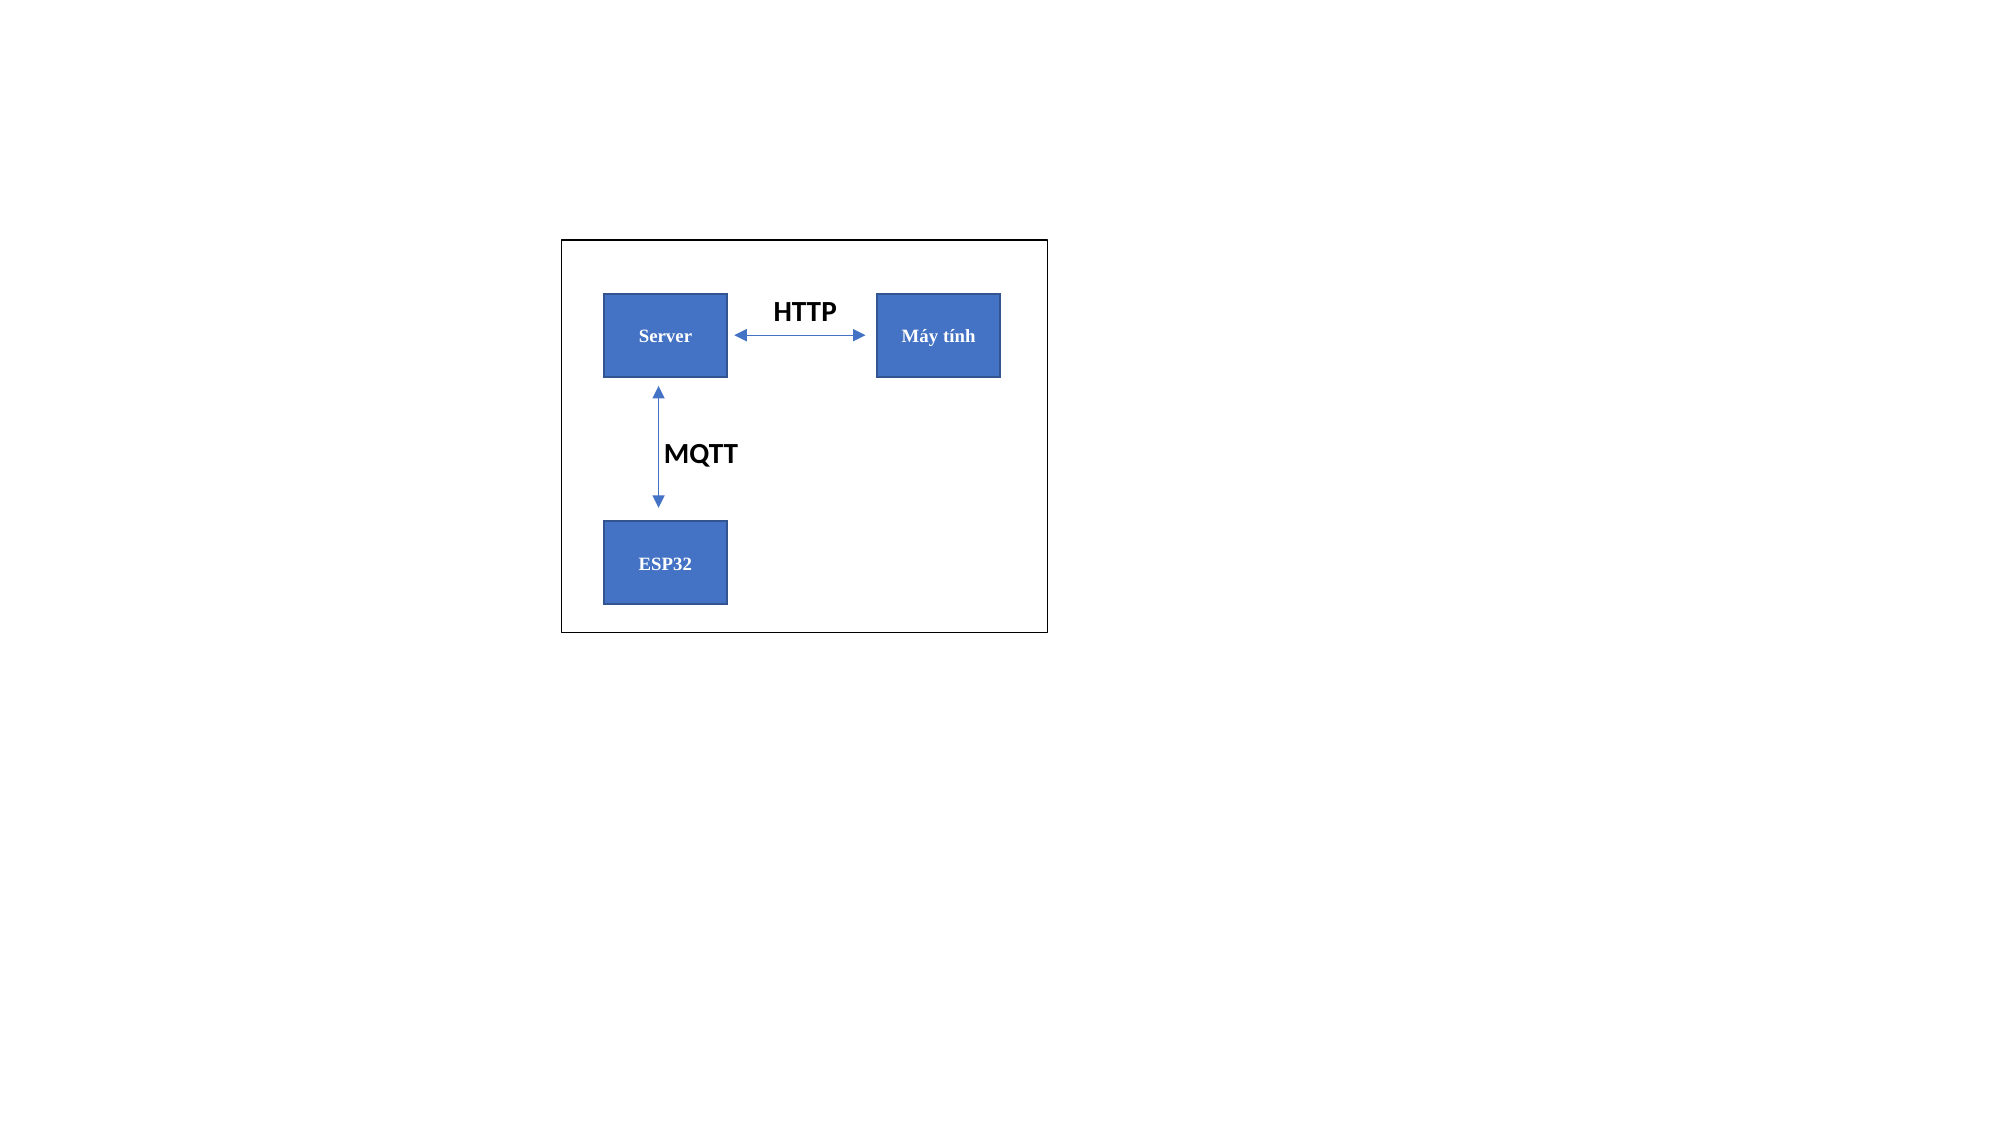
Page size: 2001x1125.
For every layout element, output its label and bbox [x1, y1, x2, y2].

text_box [561, 239, 1048, 633]
